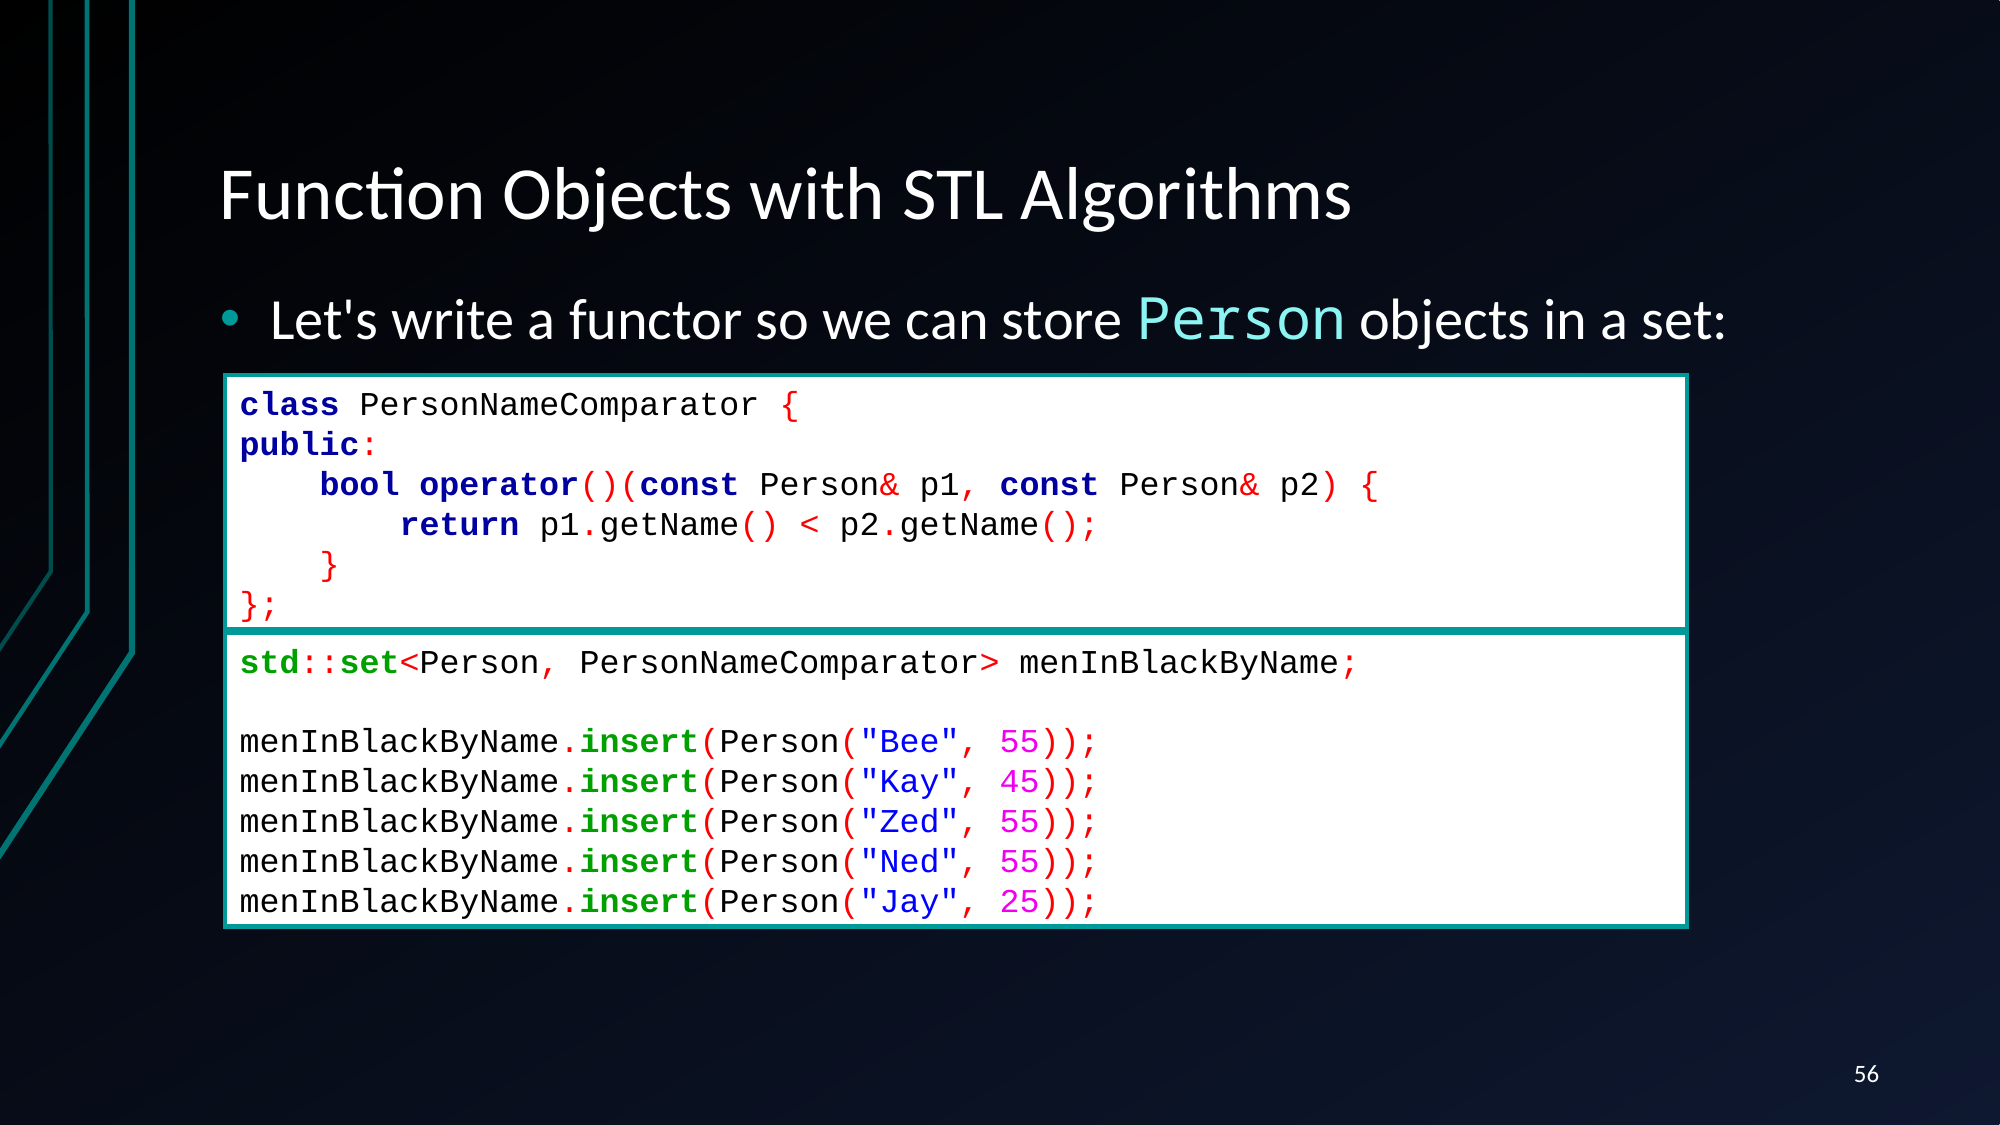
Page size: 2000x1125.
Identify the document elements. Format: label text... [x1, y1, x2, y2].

text_box class PersonNameComparator { public: bool operator()(const Person& p1, const Person& p2) { return p1.getName() < p2.getName(); } }; [223, 373, 1689, 630]
list Let's write a functor so we can store Person objects in a set: [199, 279, 1900, 1012]
text_box std::set<Person, PersonNameComparator> menInBlackByName; menInBlackByName.insert(Person("Bee", 55)); menInBlackByName.insert(Person("Kay", 45)); menInBlackByName.insert(Person("Zed", 55)); menInBlackByName.insert(Person("Ned", 55)); menInBlackByName.insert(Person("Jay", 25)); [223, 630, 1689, 929]
slide_number 56 [1732, 1042, 1900, 1103]
title Function Objects with STL Algorithms [199, 45, 1900, 246]
